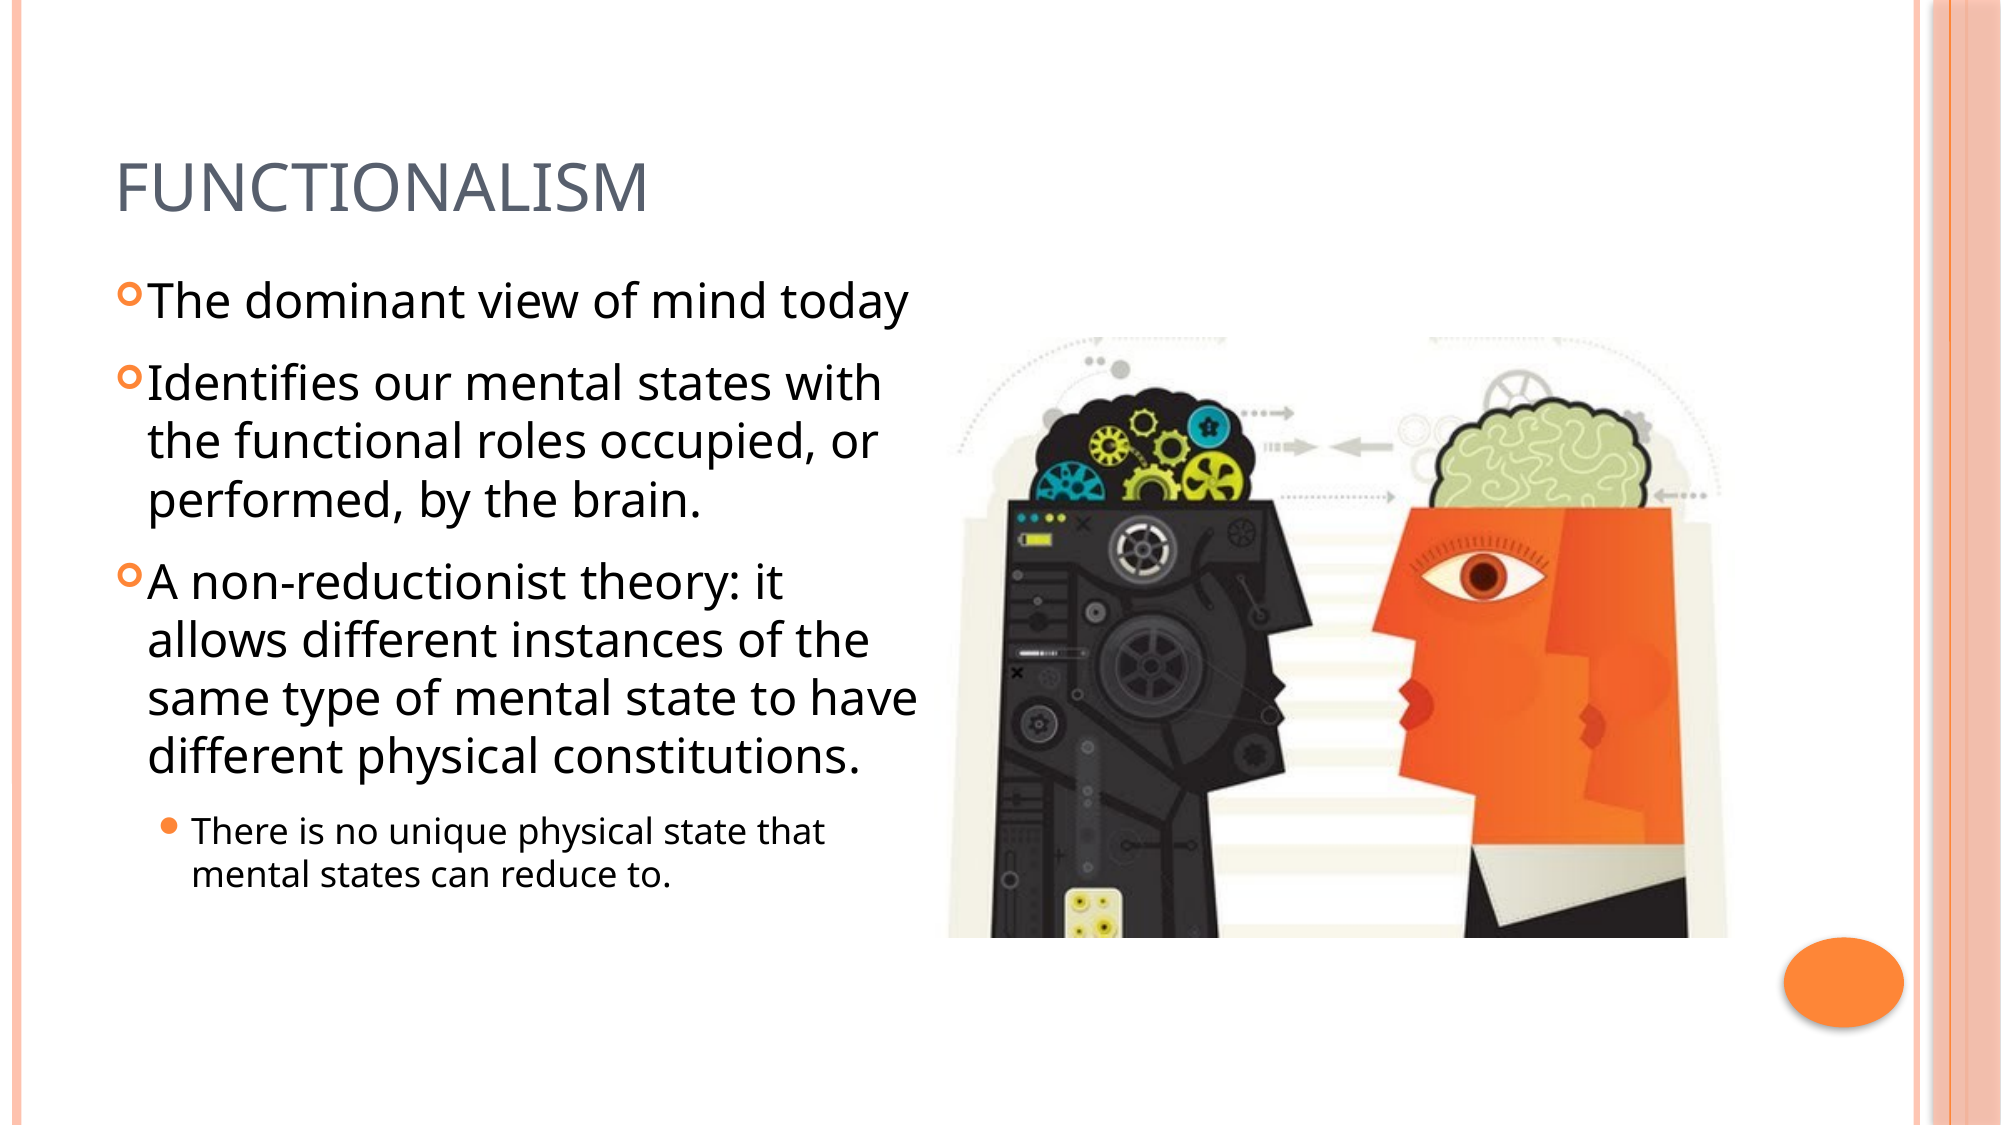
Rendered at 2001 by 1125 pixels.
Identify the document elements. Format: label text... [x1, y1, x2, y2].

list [933, 336, 1735, 938]
title Functionalism [99, 45, 1734, 233]
list The dominant view of mind today Identifies our mental states with the functional roles occupied, or performed, by the brain. A non-reductionist theory: it allows different instances of the same type of mental state to have different physical constitutions. There is no unique physical state that mental states can reduce to. [99, 262, 935, 1013]
